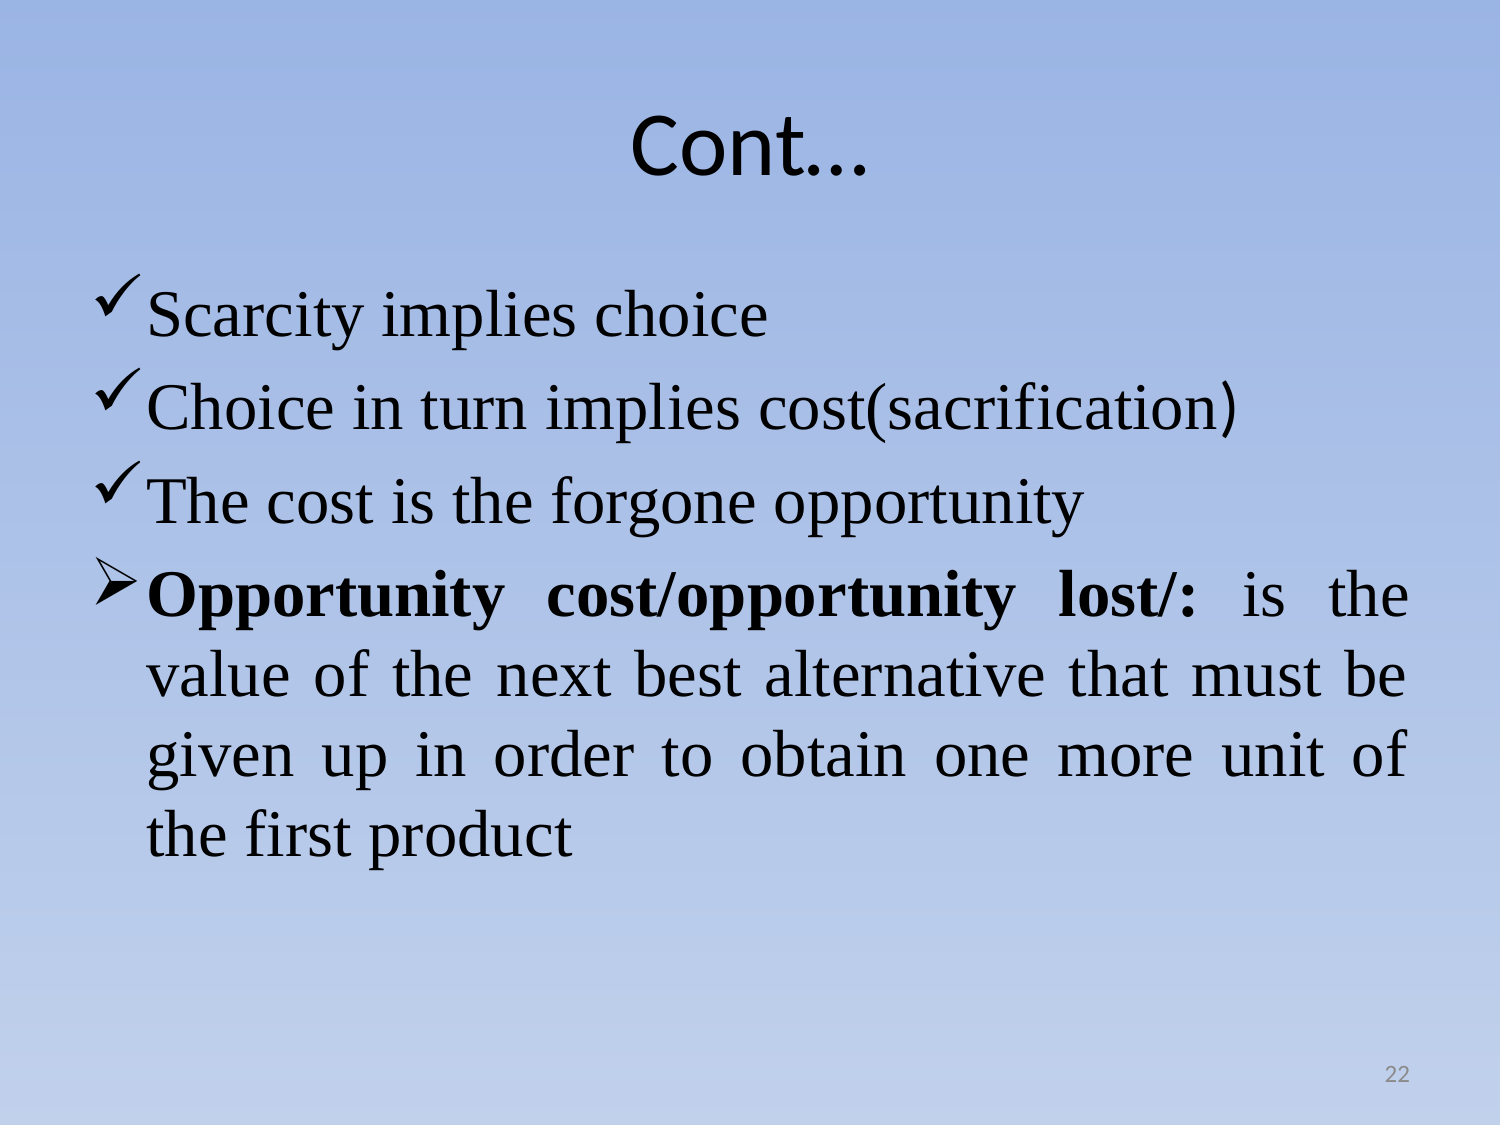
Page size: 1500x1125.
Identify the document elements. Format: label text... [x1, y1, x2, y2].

slide_number 22 [1074, 1042, 1425, 1103]
title Cont… [75, 45, 1425, 233]
list Scarcity implies choice Choice in turn implies cost(sacrification) The cost is the forgone opportunity Opportunity cost/opportunity lost/: is the value of the next best alternative that must be given up in order to obtain one more unit of the first product [75, 262, 1425, 1005]
